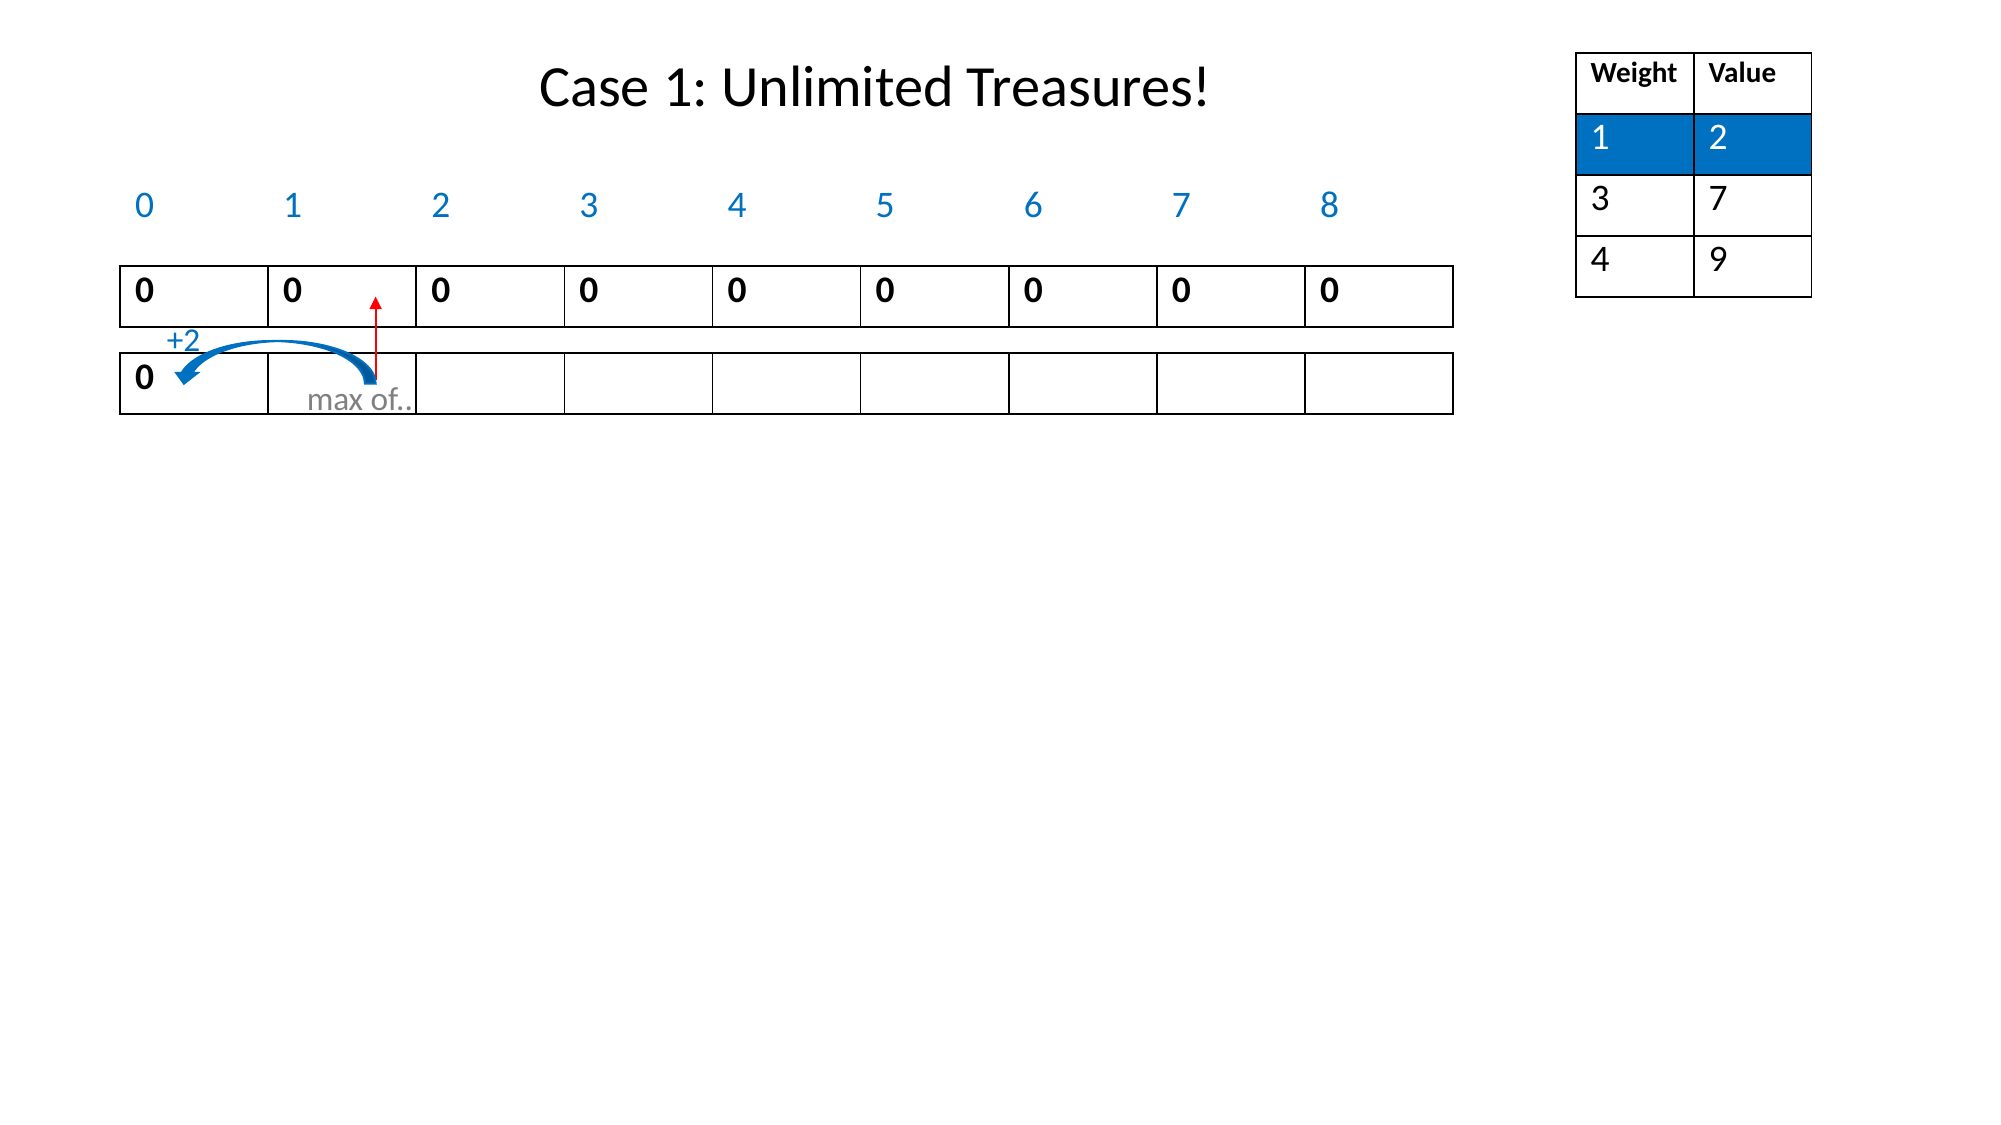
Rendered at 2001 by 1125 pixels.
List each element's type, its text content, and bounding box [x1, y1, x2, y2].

table_cell 3 [1577, 176, 1693, 235]
table_cell 1 [1577, 115, 1693, 174]
table_cell 4 [1577, 237, 1693, 296]
table_header 0 [121, 354, 151, 413]
table_header [1306, 354, 1452, 413]
table_header [1158, 354, 1304, 413]
table_header Value [1695, 54, 1811, 113]
table_header 0 [269, 267, 415, 296]
table_header 0 [1306, 267, 1452, 326]
table_header 0 [713, 267, 860, 326]
table_header 5 [861, 181, 1009, 242]
table_header 7 [1157, 181, 1305, 242]
table_header [1010, 354, 1156, 413]
table_header 0 [121, 267, 267, 326]
table_header 3 [564, 181, 713, 242]
table_header 0 [417, 267, 564, 326]
table_header 0 [1010, 267, 1156, 326]
table_header 0 [1158, 267, 1304, 326]
table_header Weight [1577, 54, 1693, 113]
table_header [430, 354, 564, 413]
table_header 8 [1305, 181, 1453, 242]
table_cell 7 [1695, 176, 1811, 235]
table_header [565, 354, 712, 413]
table_header 0 [120, 181, 268, 242]
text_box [151, 296, 430, 426]
table_header [861, 354, 1008, 413]
table_header 0 [861, 267, 1008, 326]
table_cell 2 [1695, 115, 1811, 174]
table_header 2 [416, 181, 564, 242]
table_header 0 [565, 267, 712, 326]
table_header 1 [268, 181, 416, 242]
table_cell 9 [1695, 237, 1811, 296]
table_header 4 [713, 181, 861, 242]
table_header [713, 354, 860, 413]
table_header 6 [1009, 181, 1157, 242]
text_box Case 1: Unlimited Treasures! [524, 40, 1227, 126]
